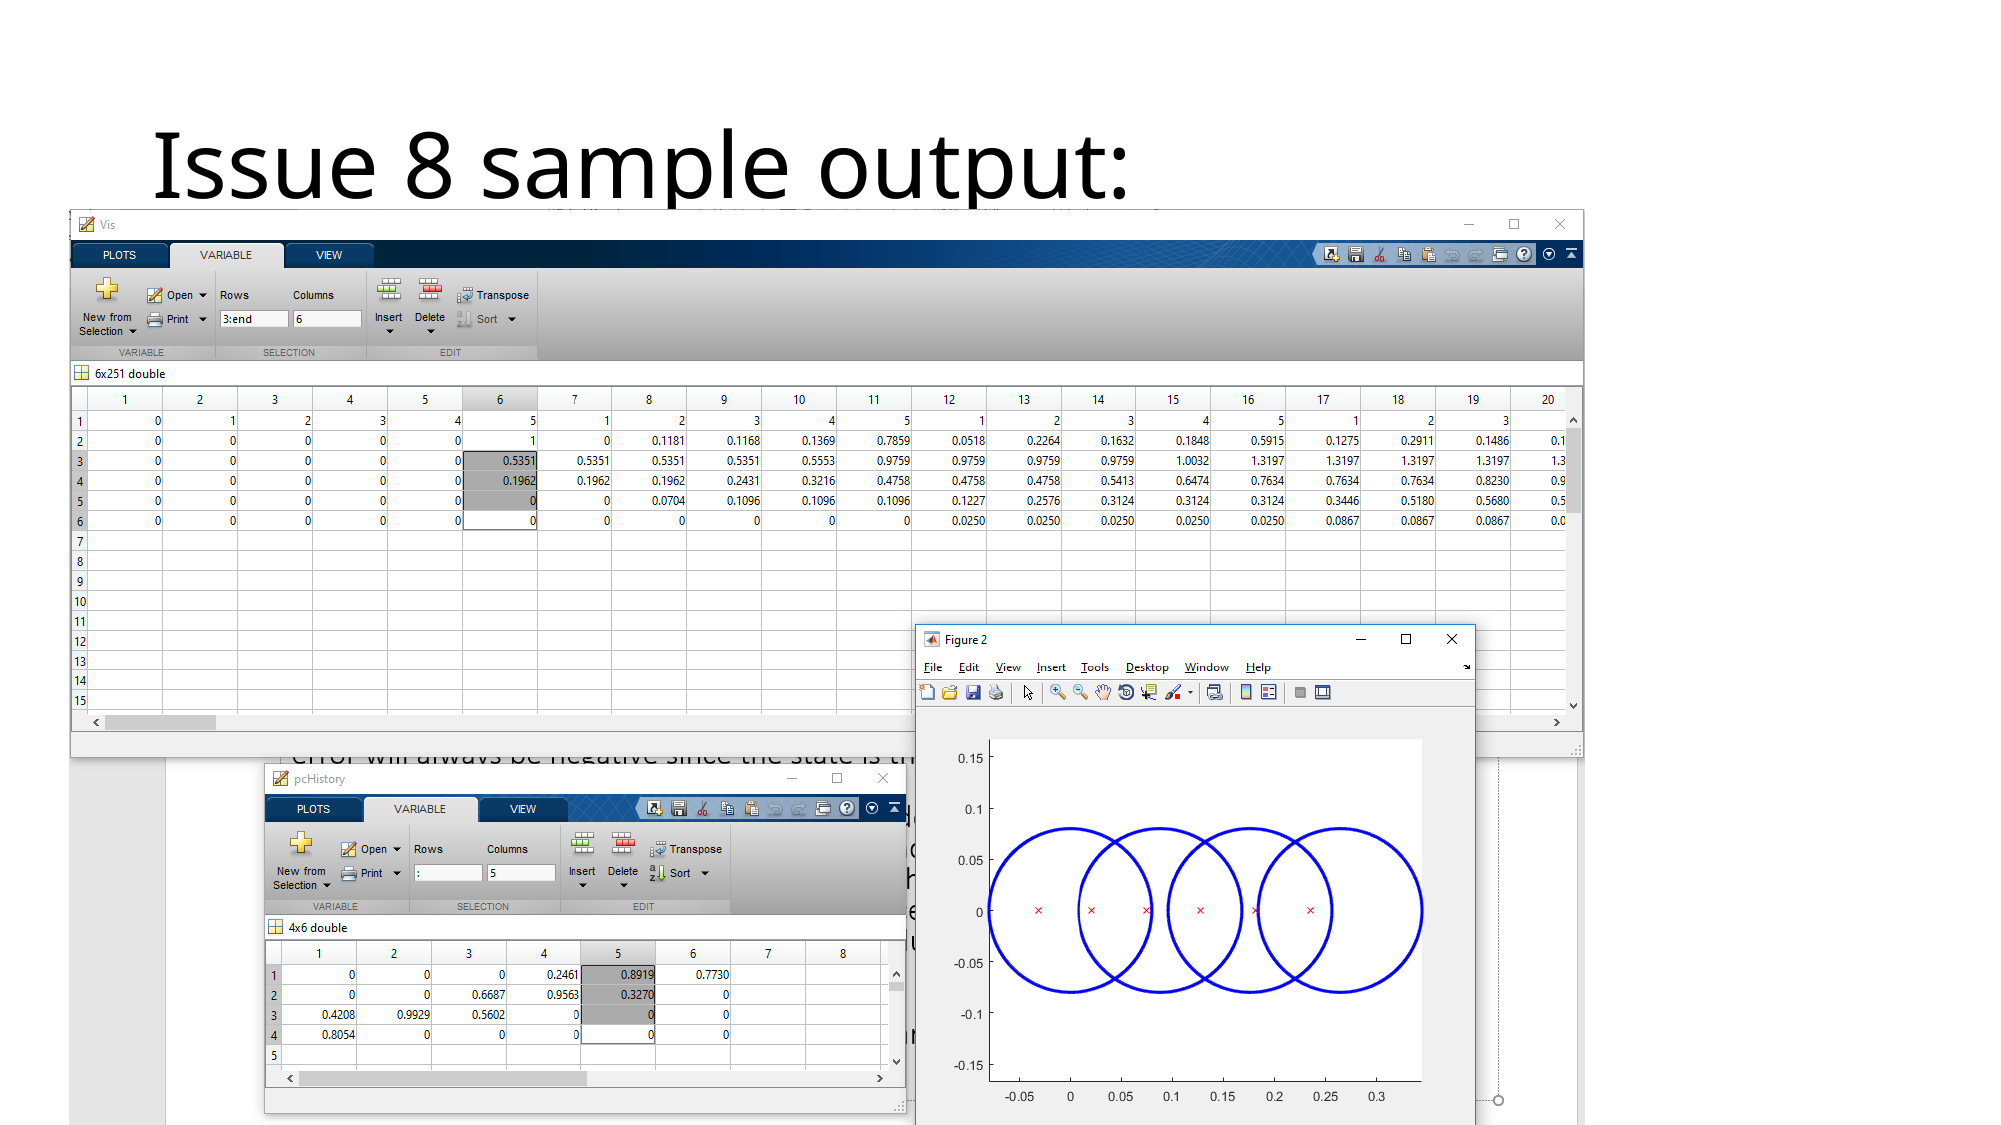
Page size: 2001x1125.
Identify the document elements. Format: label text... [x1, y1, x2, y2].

title Issue 8 sample output: [137, 59, 1863, 278]
picture [69, 209, 1585, 1125]
